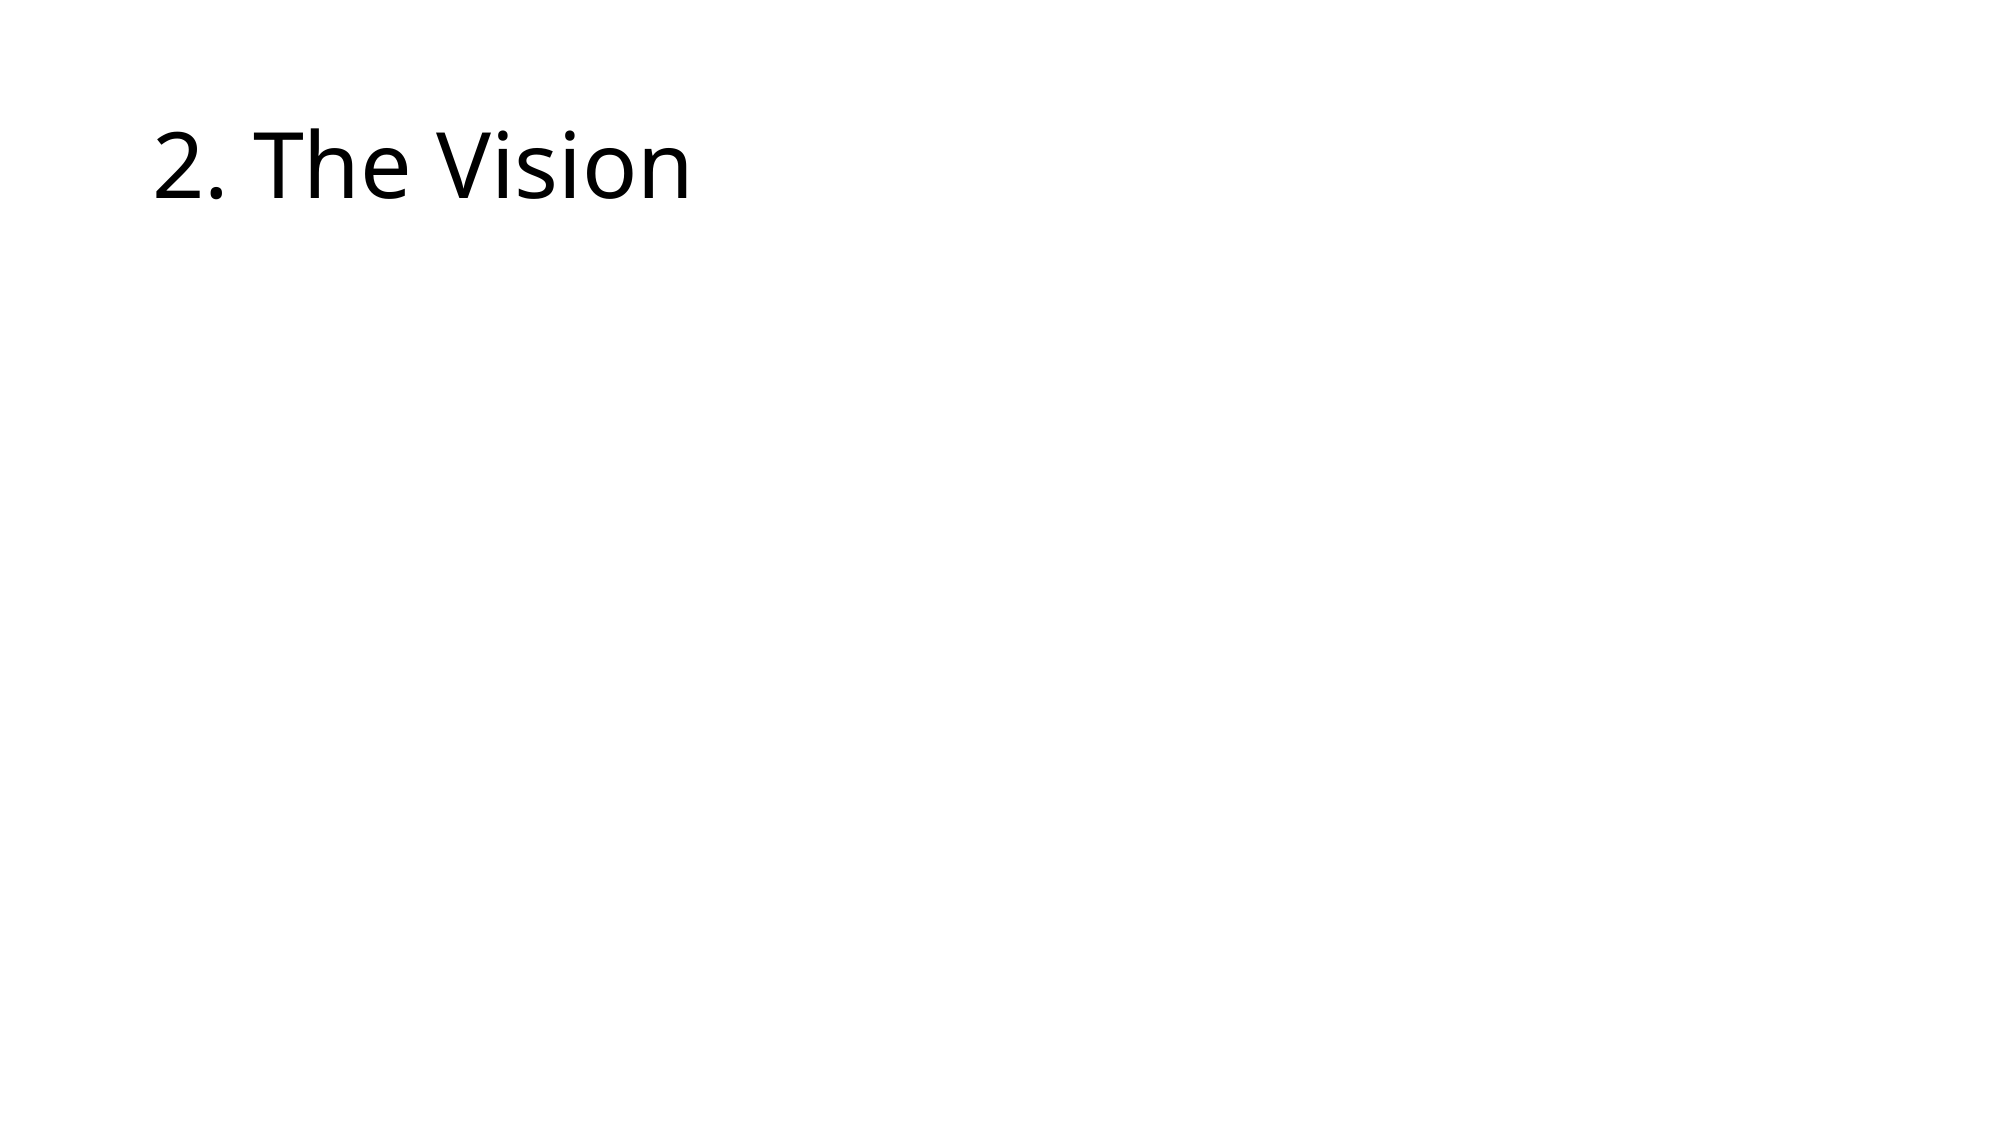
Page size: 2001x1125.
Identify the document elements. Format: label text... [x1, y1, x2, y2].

title 2. The Vision [137, 59, 1863, 278]
